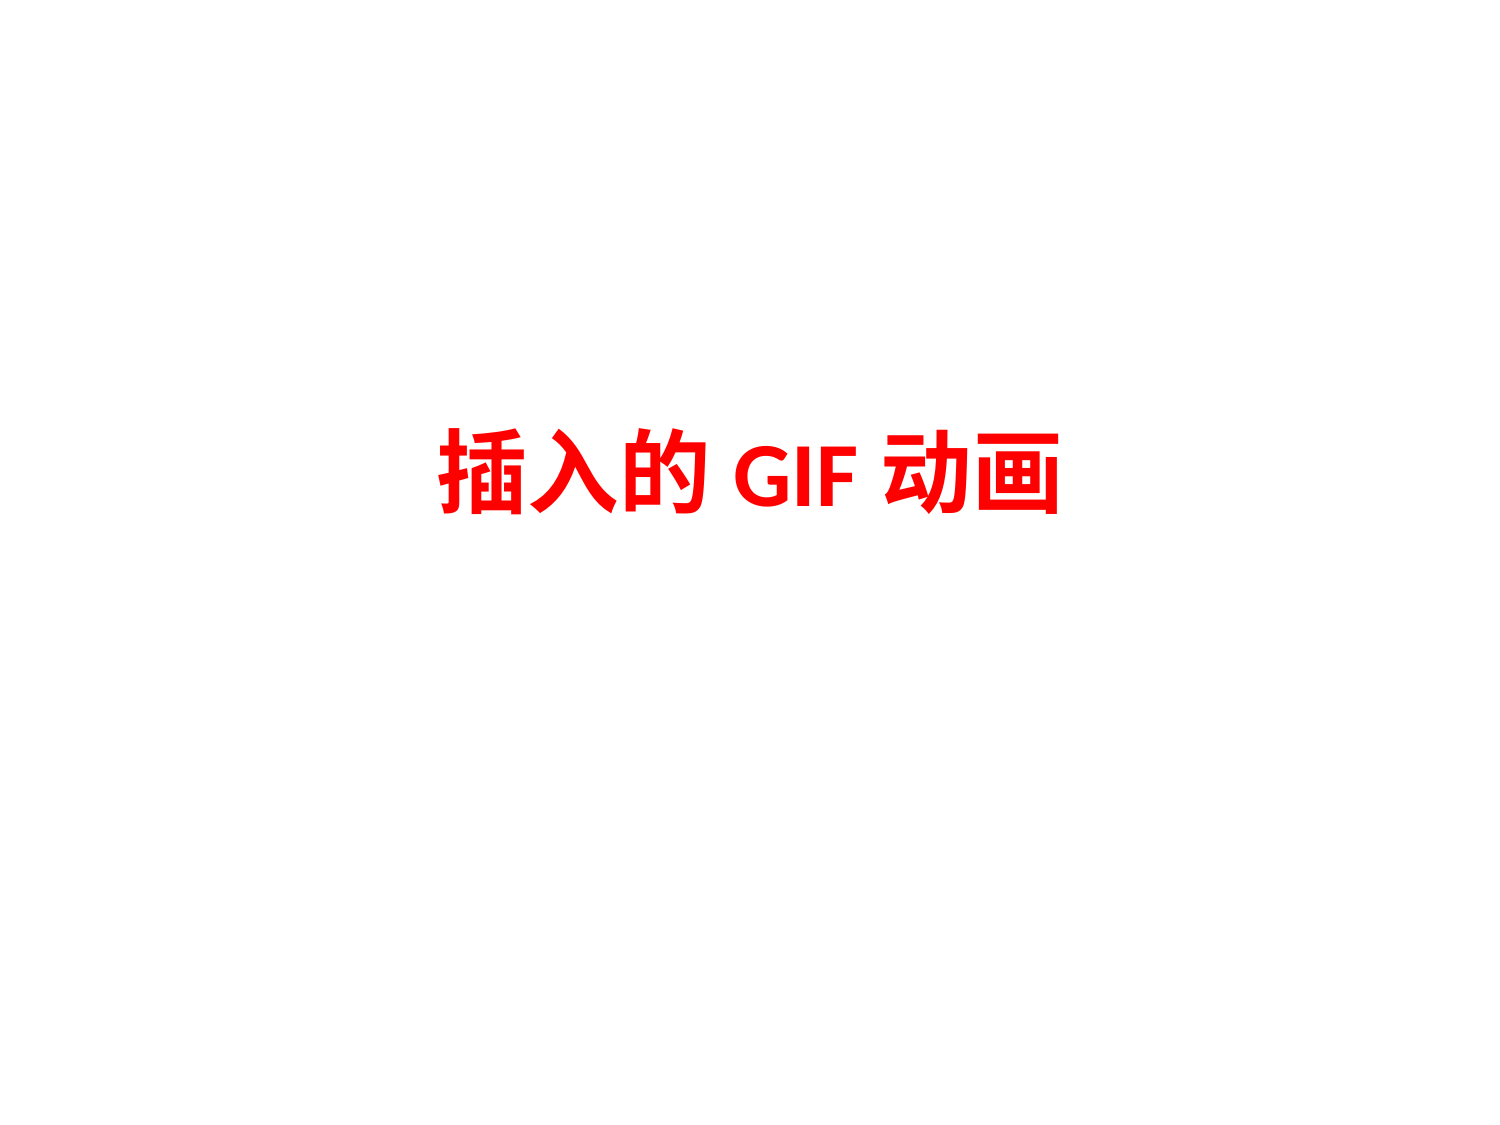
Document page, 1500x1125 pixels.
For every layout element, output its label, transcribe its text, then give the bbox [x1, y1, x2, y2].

title 插入的GIF动画 [112, 349, 1388, 591]
